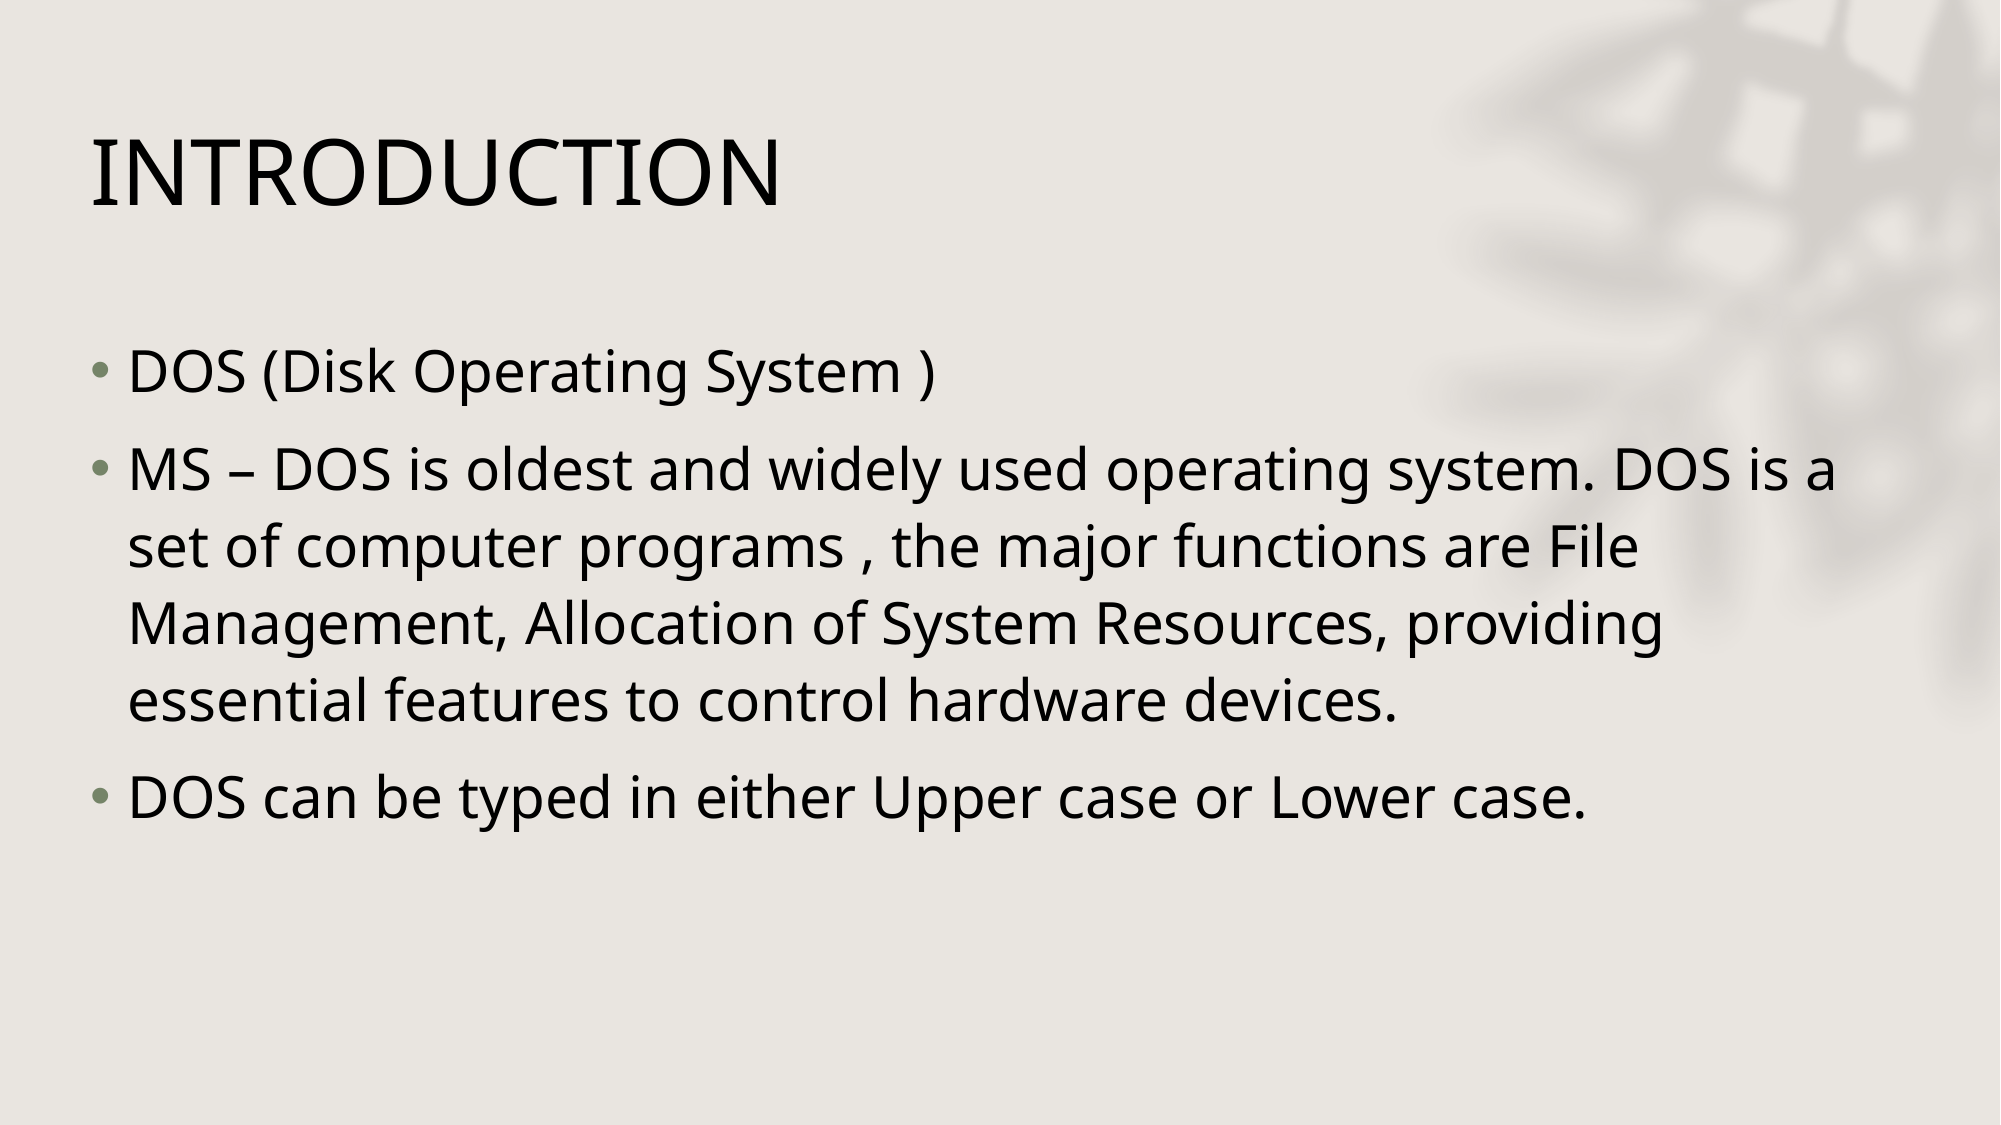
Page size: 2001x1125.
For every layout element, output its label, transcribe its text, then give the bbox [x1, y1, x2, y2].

list DOS (Disk Operating System ) MS – DOS is oldest and widely used operating system. DOS is a set of computer programs , the major functions are File Management, Allocation of System Resources, providing essential features to control hardware devices. DOS can be typed in either Upper case or Lower case. [75, 319, 1925, 1009]
title INTRODUCTION [75, 60, 1863, 278]
